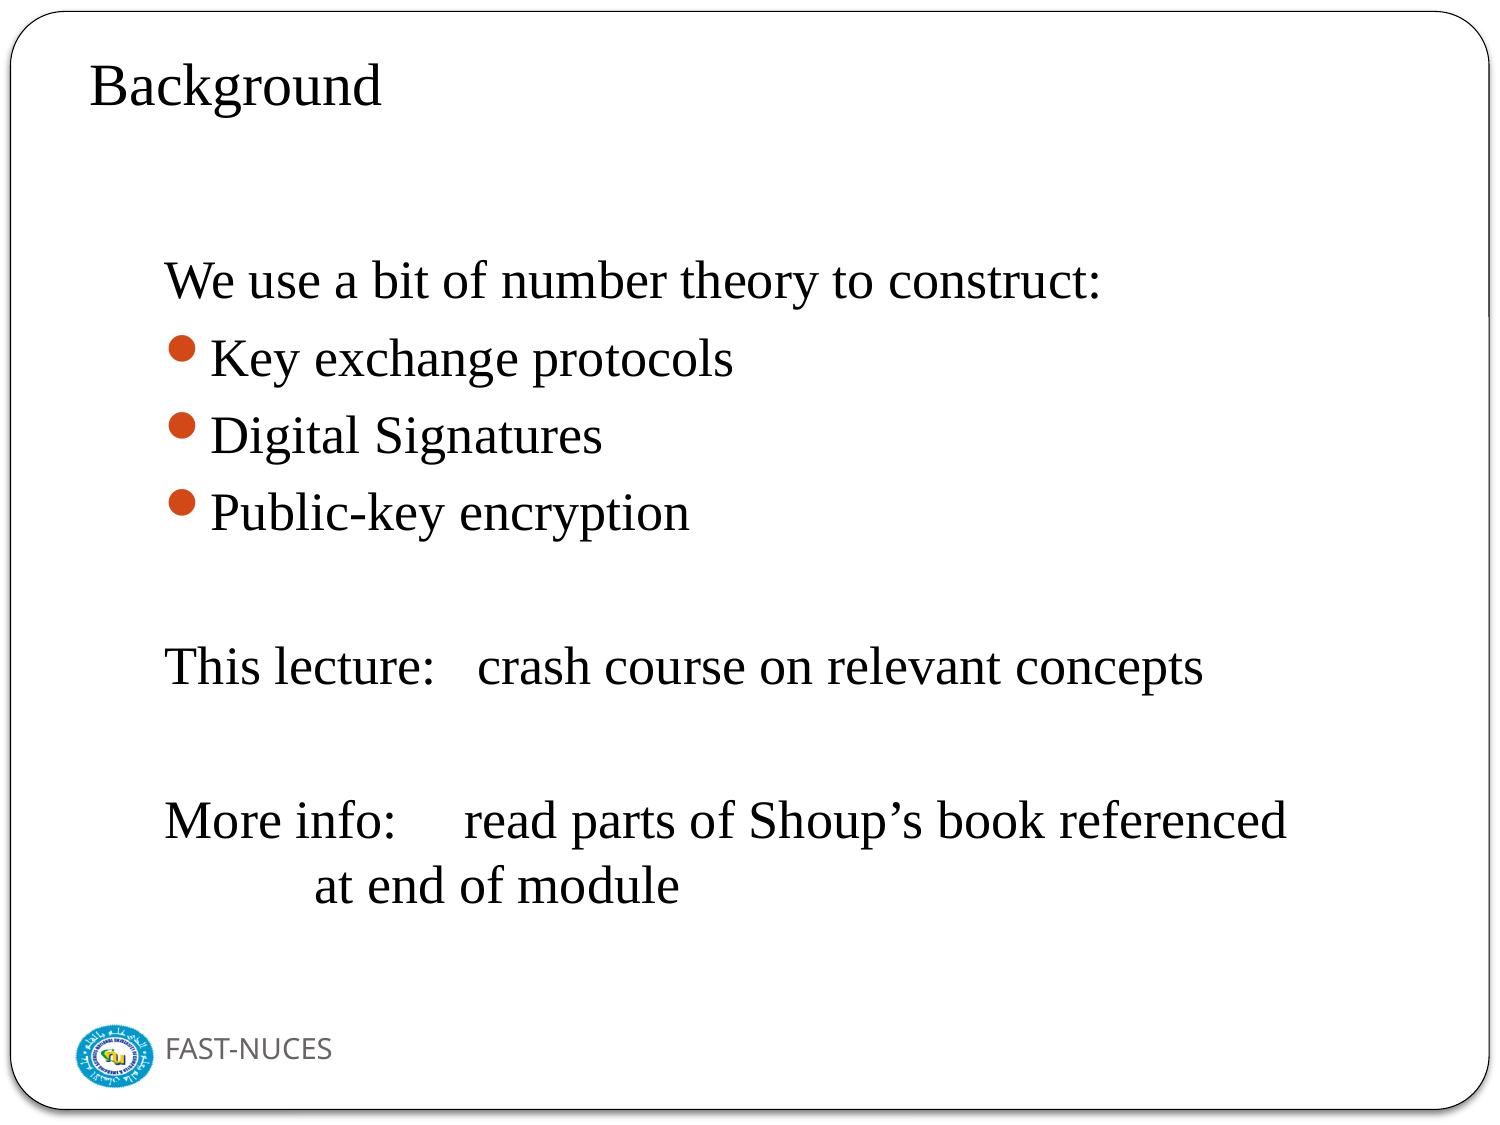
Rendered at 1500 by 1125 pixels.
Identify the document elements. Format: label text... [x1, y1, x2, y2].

list We use a bit of number theory to construct: Key exchange protocols Digital Signatures Public-key encryption This lecture: crash course on relevant concepts More info: read parts of Shoup’s book referenced at end of module [150, 237, 1425, 988]
picture [91, 1038, 138, 1075]
picture [123, 1060, 154, 1088]
title Background [75, 37, 1350, 133]
picture [74, 1024, 154, 1088]
footer FAST-NUCES [150, 1012, 800, 1088]
